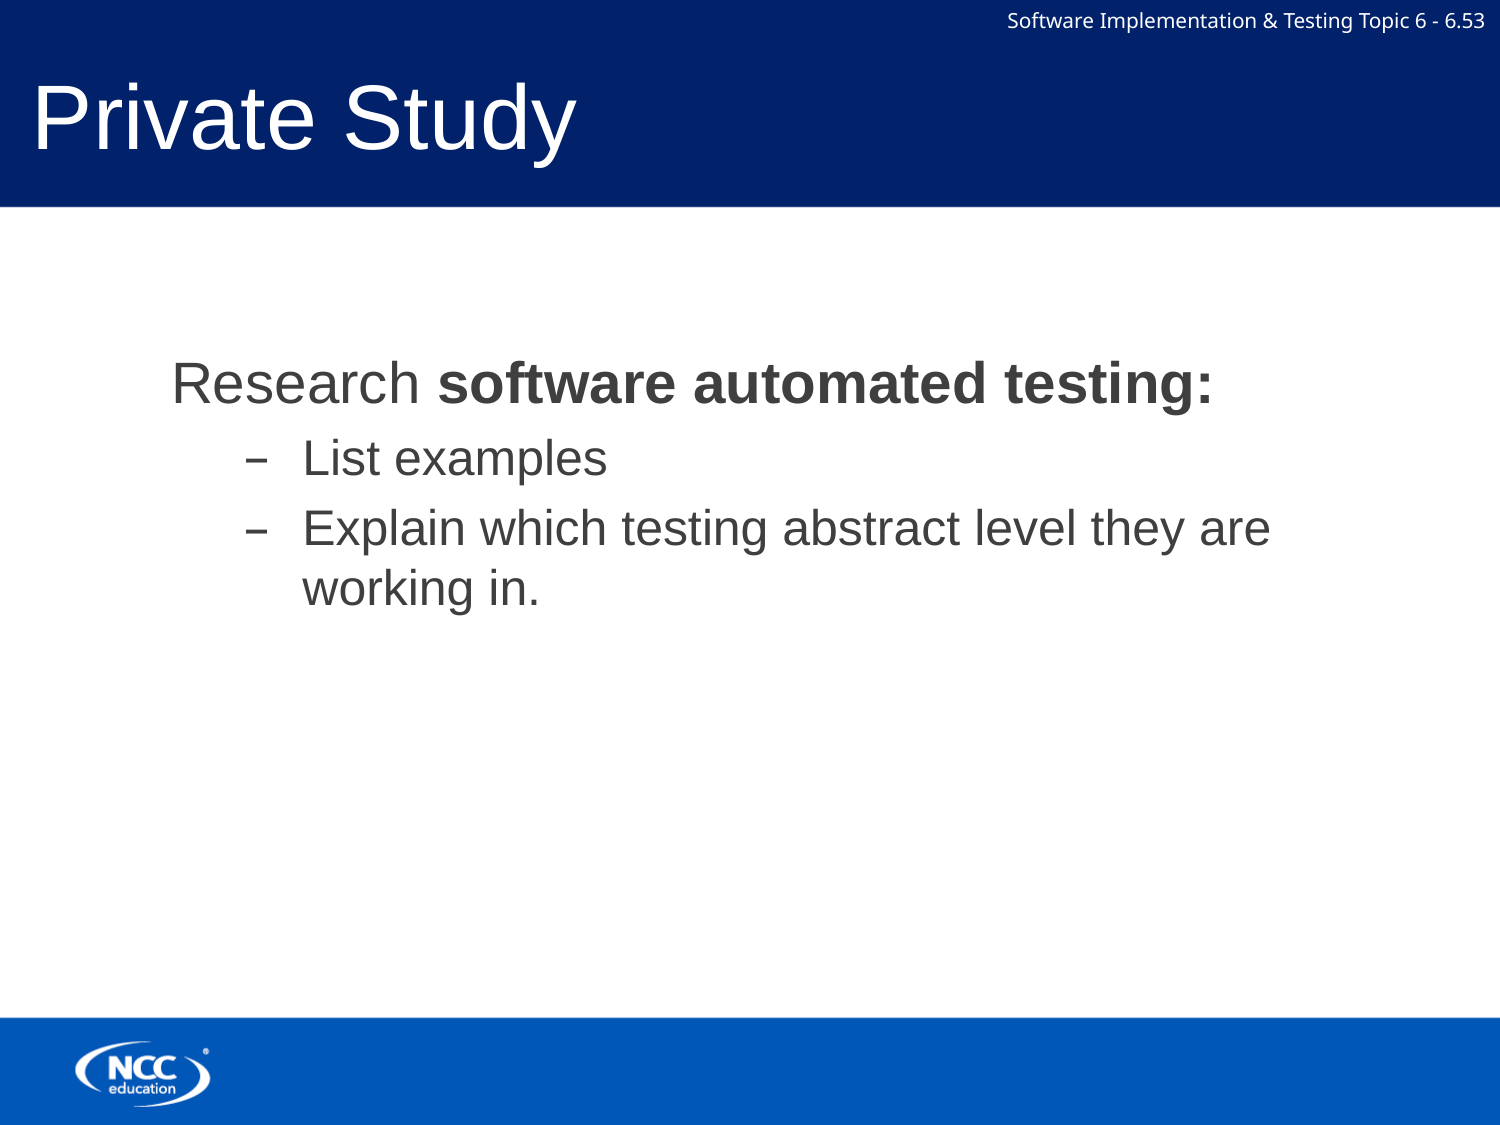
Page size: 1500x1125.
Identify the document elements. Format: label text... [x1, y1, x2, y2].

title Private Study [16, 19, 1459, 207]
picture [0, 0, 1500, 1125]
list Research software automated testing: List examples Explain which testing abstract level they are working in. [112, 338, 1353, 953]
